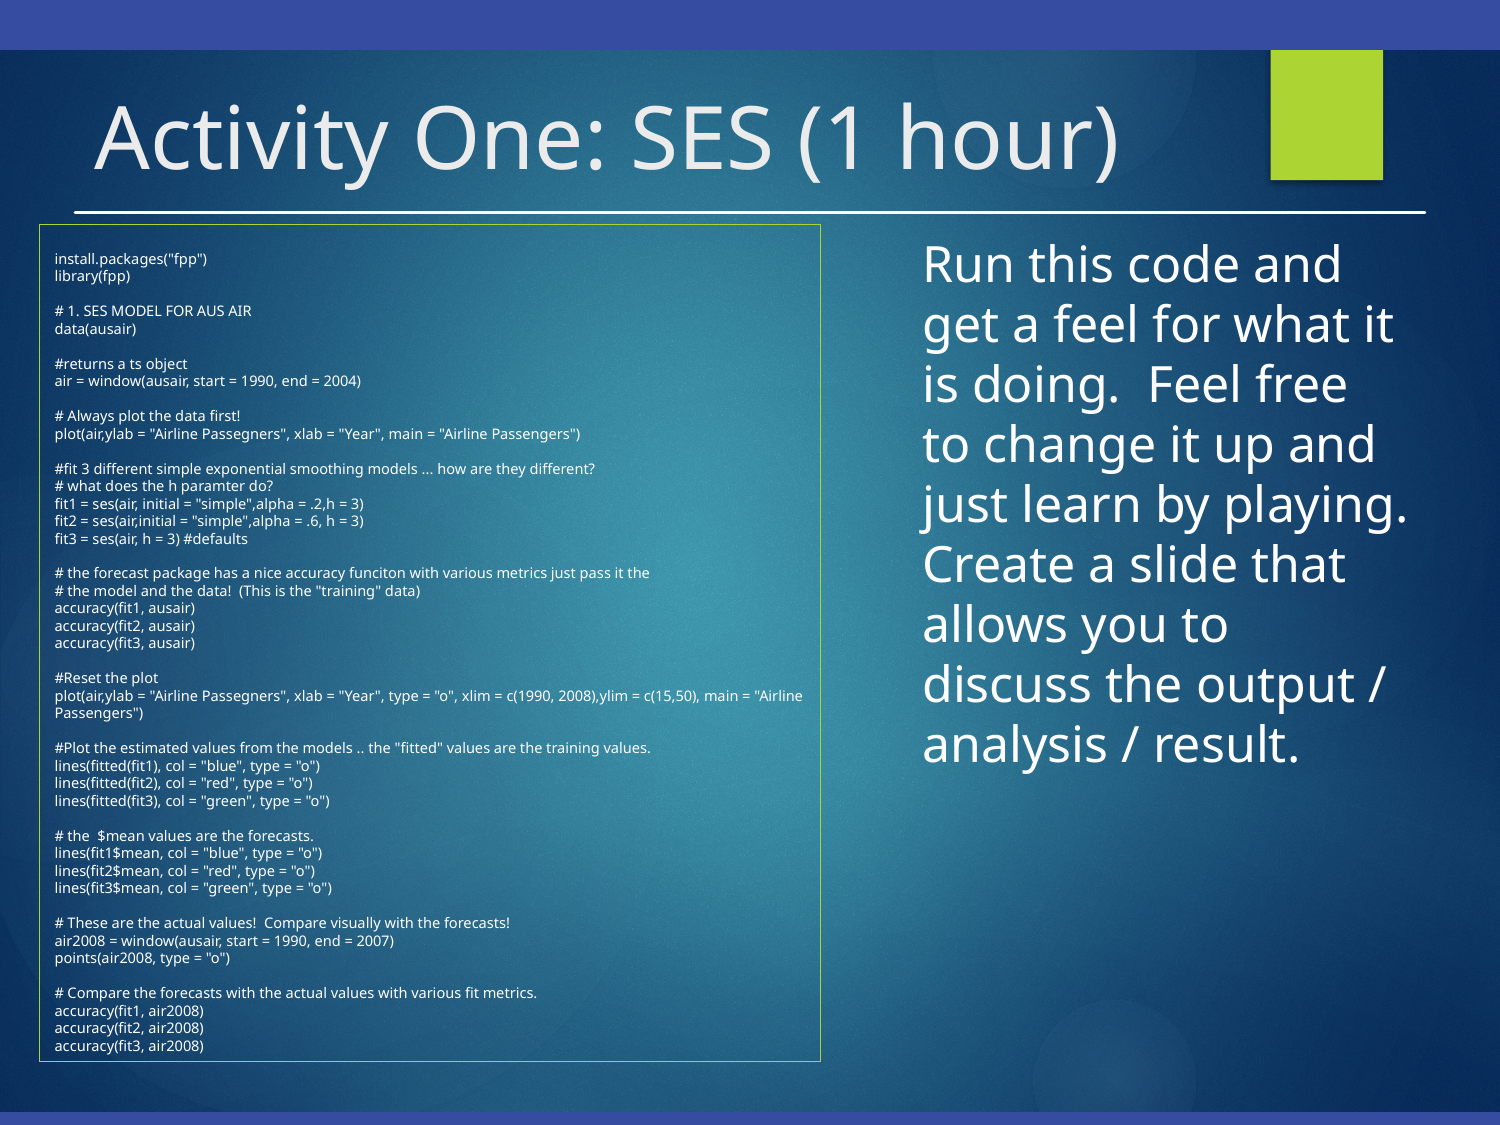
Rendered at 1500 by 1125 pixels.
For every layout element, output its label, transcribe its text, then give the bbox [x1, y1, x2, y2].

list Run this code and get a feel for what it is doing. Feel free to change it up and just learn by playing. Create a slide that allows you to discuss the output / analysis / result. [907, 224, 1425, 1071]
text_box install.packages("fpp") library(fpp) # 1. SES MODEL FOR AUS AIR data(ausair) #returns a ts object air = window(ausair, start = 1990, end = 2004) # Always plot the data first! plot(air,ylab = "Airline Passegners", xlab = "Year", main = "Airline Passengers") #fit 3 different simple exponential smoothing models ... how are they different? # what does the h paramter do? fit1 = ses(air, initial = "simple",alpha = .2,h = 3) fit2 = ses(air,initial = "simple",alpha = .6, h = 3) fit3 = ses(air, h = 3) #defaults # the forecast package has a nice accuracy funciton with various metrics just pass it the # the model and the data! (This is the "training" data) accuracy(fit1, ausair) accuracy(fit2, ausair) accuracy(fit3, ausair) #Reset the plot plot(air,ylab = "Airline Passegners", xlab = "Year", type = "o", xlim = c(1990, 2008),ylim = c(15,50), main = "Airline Passengers") #Plot the estimated values from the models .. the "fitted" values are the training values. lines(fitted(fit1), col = "blue", type = "o") lines(fitted(fit2), col = "red", type = "o") lines(fitted(fit3), col = "green", type = "o") # the $mean values are the forecasts. lines(fit1$mean, col = "blue", type = "o") lines(fit2$mean, col = "red", type = "o") lines(fit3$mean, col = "green", type = "o") # These are the actual values! Compare visually with the forecasts! air2008 = window(ausair, start = 1990, end = 2007) points(air2008, type = "o") # Compare the forecasts with the actual values with various fit metrics. accuracy(fit1, air2008) accuracy(fit2, air2008) accuracy(fit3, air2008) [39, 224, 821, 1062]
title Activity One: SES (1 hour) [79, 74, 1237, 304]
